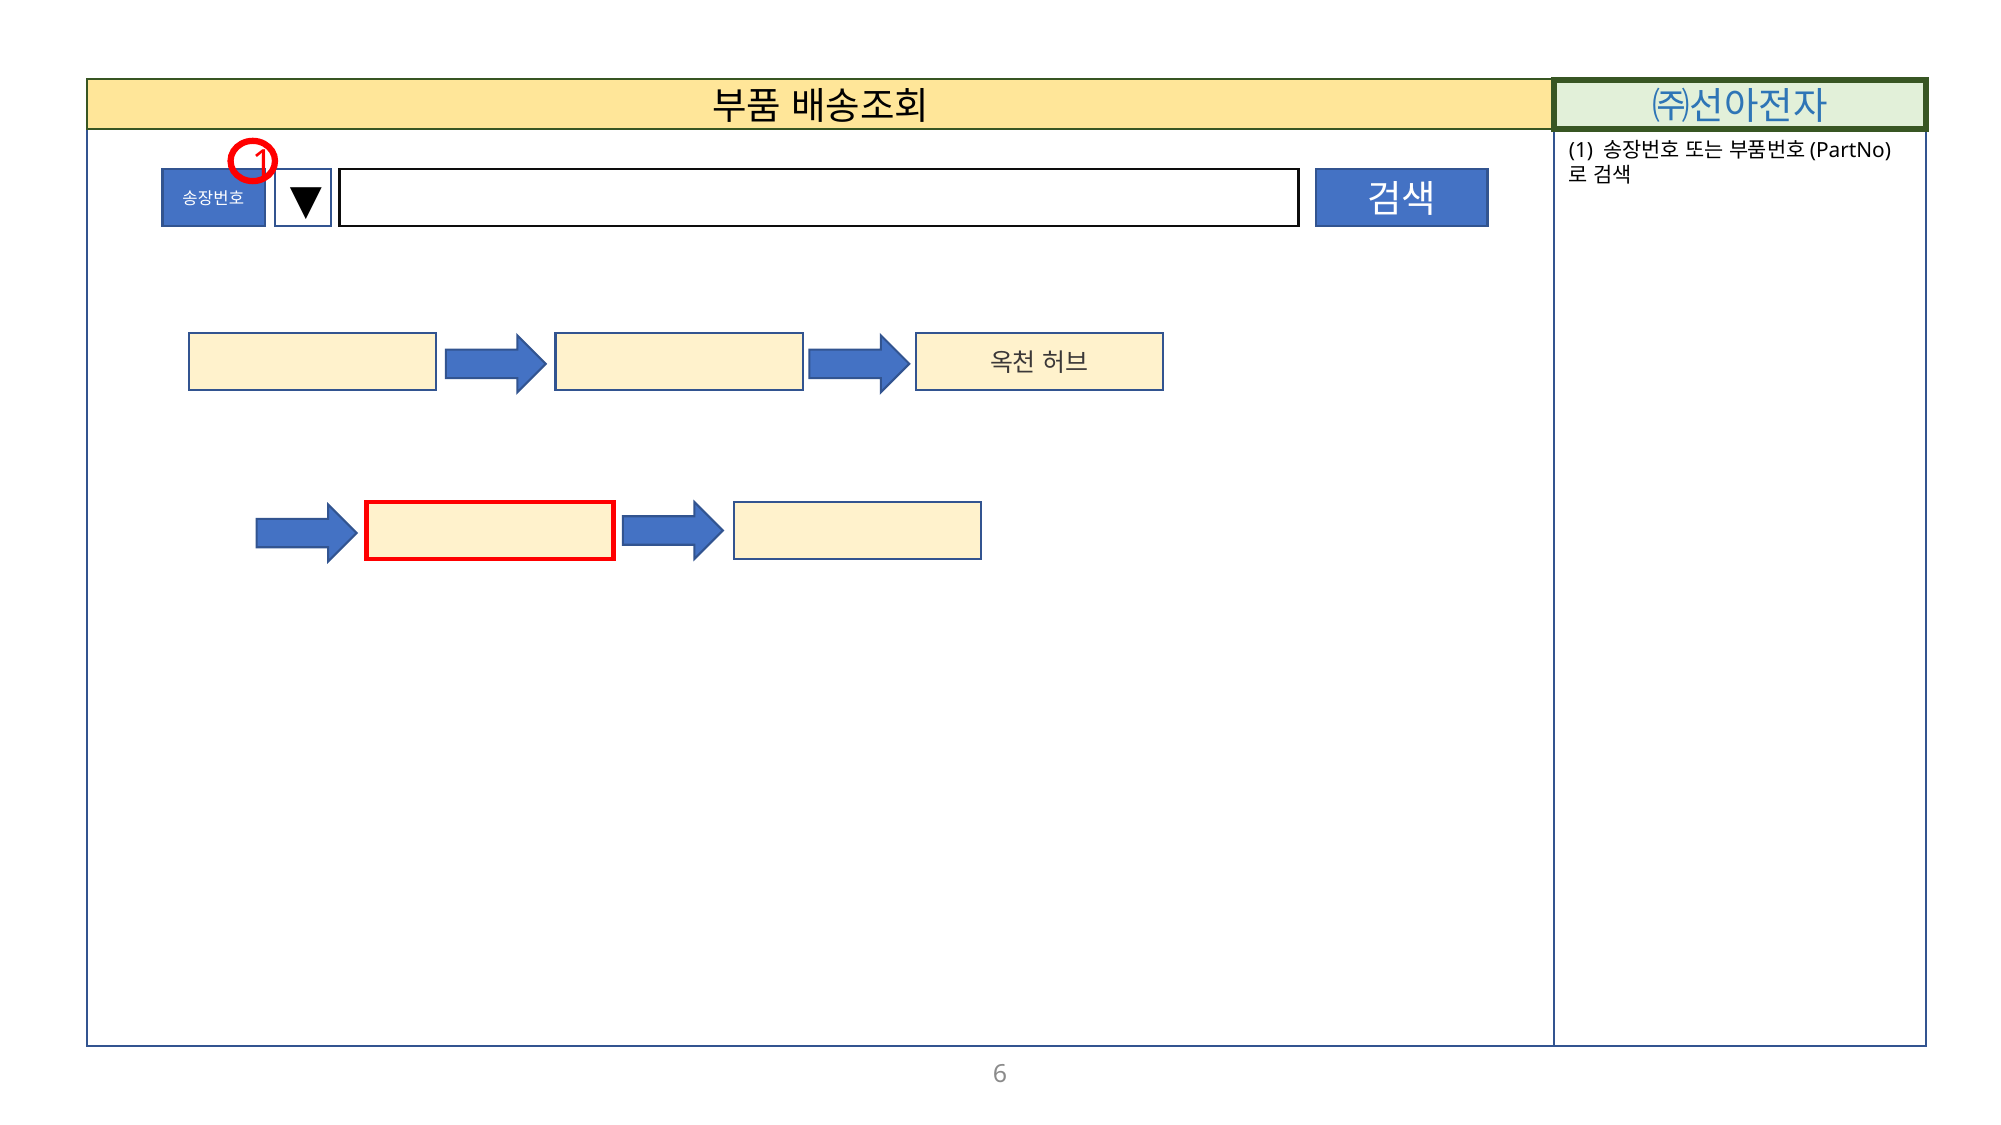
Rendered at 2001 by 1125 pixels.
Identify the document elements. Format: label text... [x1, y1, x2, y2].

text_box [554, 332, 804, 391]
text_box 1 [229, 139, 277, 183]
text_box 검색 [338, 168, 1300, 227]
text_box [733, 501, 982, 560]
text_box 검색 [1315, 168, 1489, 227]
text_box 옥천 허브 [915, 332, 1164, 391]
text_box 송장번호 [161, 168, 266, 227]
text_box [188, 332, 437, 391]
text_box [444, 332, 548, 395]
text_box [808, 332, 911, 395]
slide_number 6 [774, 1044, 1225, 1104]
text_box (1) 송장번호 또는 부품번호(PartNo) 로 검색 [1553, 130, 1927, 1047]
text_box [366, 501, 615, 560]
text_box [621, 499, 725, 562]
text_box [86, 130, 1553, 1047]
text_box [255, 502, 359, 564]
text_box ▼ [274, 168, 332, 227]
text_box 부품 배송조회 [86, 78, 1555, 130]
text_box ㈜선아전자 [1553, 79, 1927, 130]
